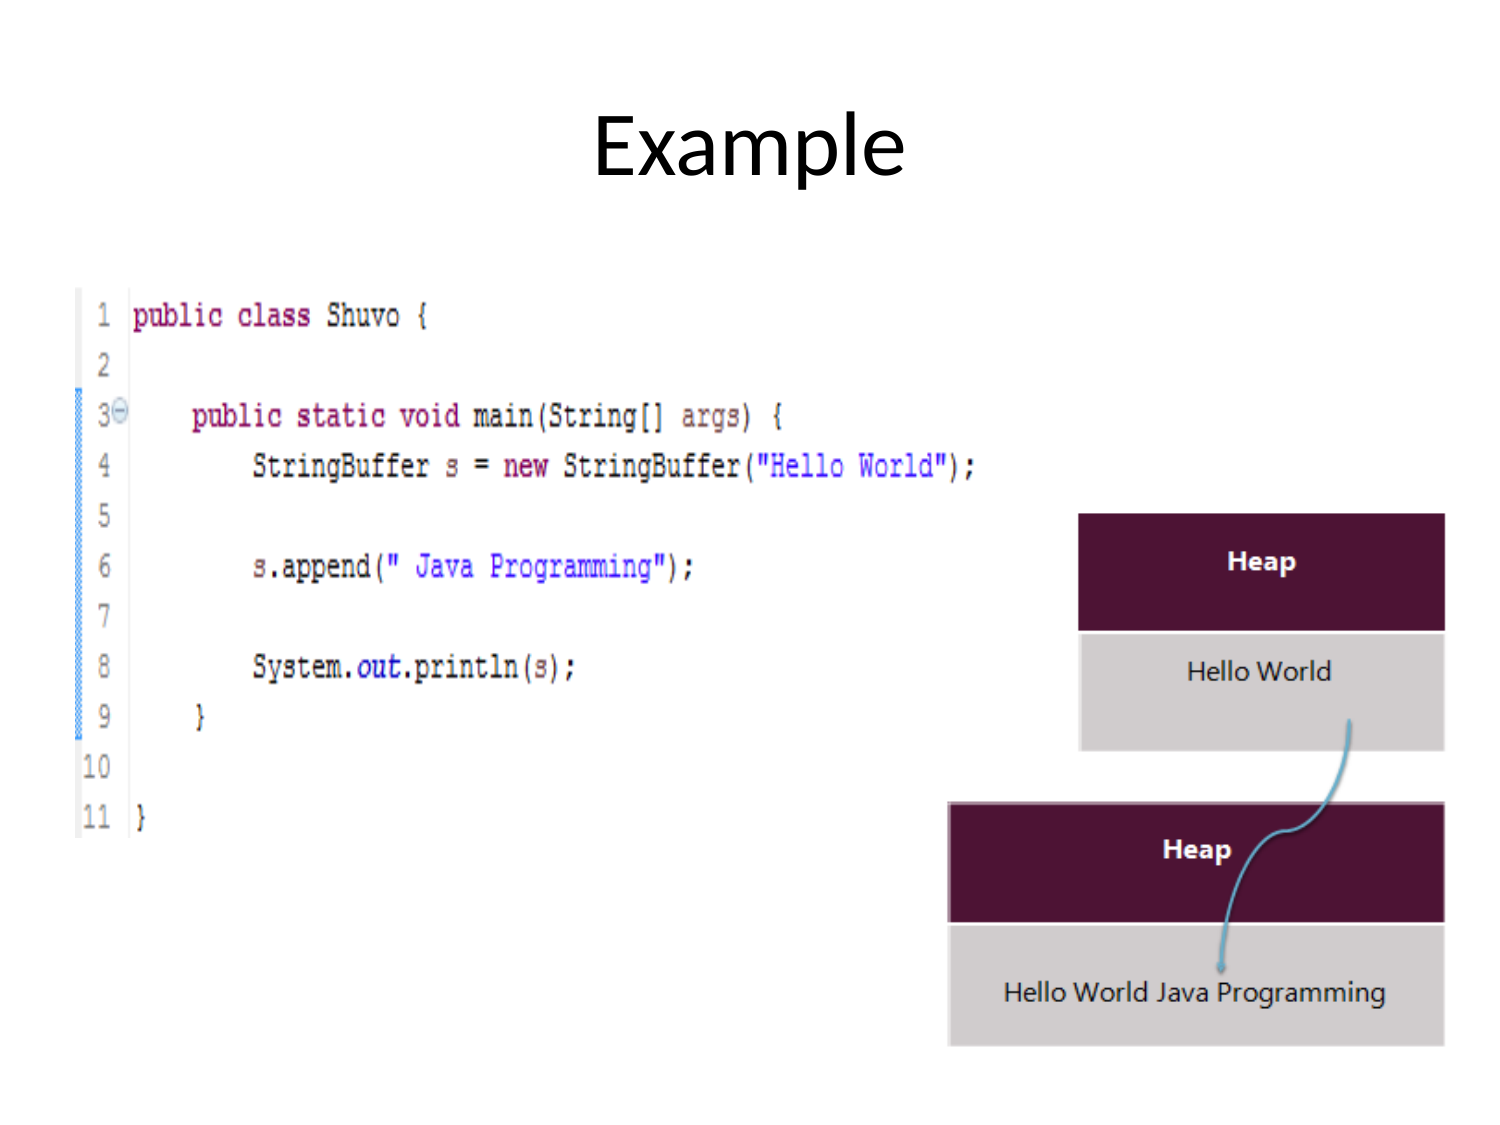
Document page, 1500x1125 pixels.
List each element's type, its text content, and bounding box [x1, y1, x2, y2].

title Example [75, 45, 1425, 233]
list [74, 287, 1001, 838]
picture [937, 512, 1451, 1052]
